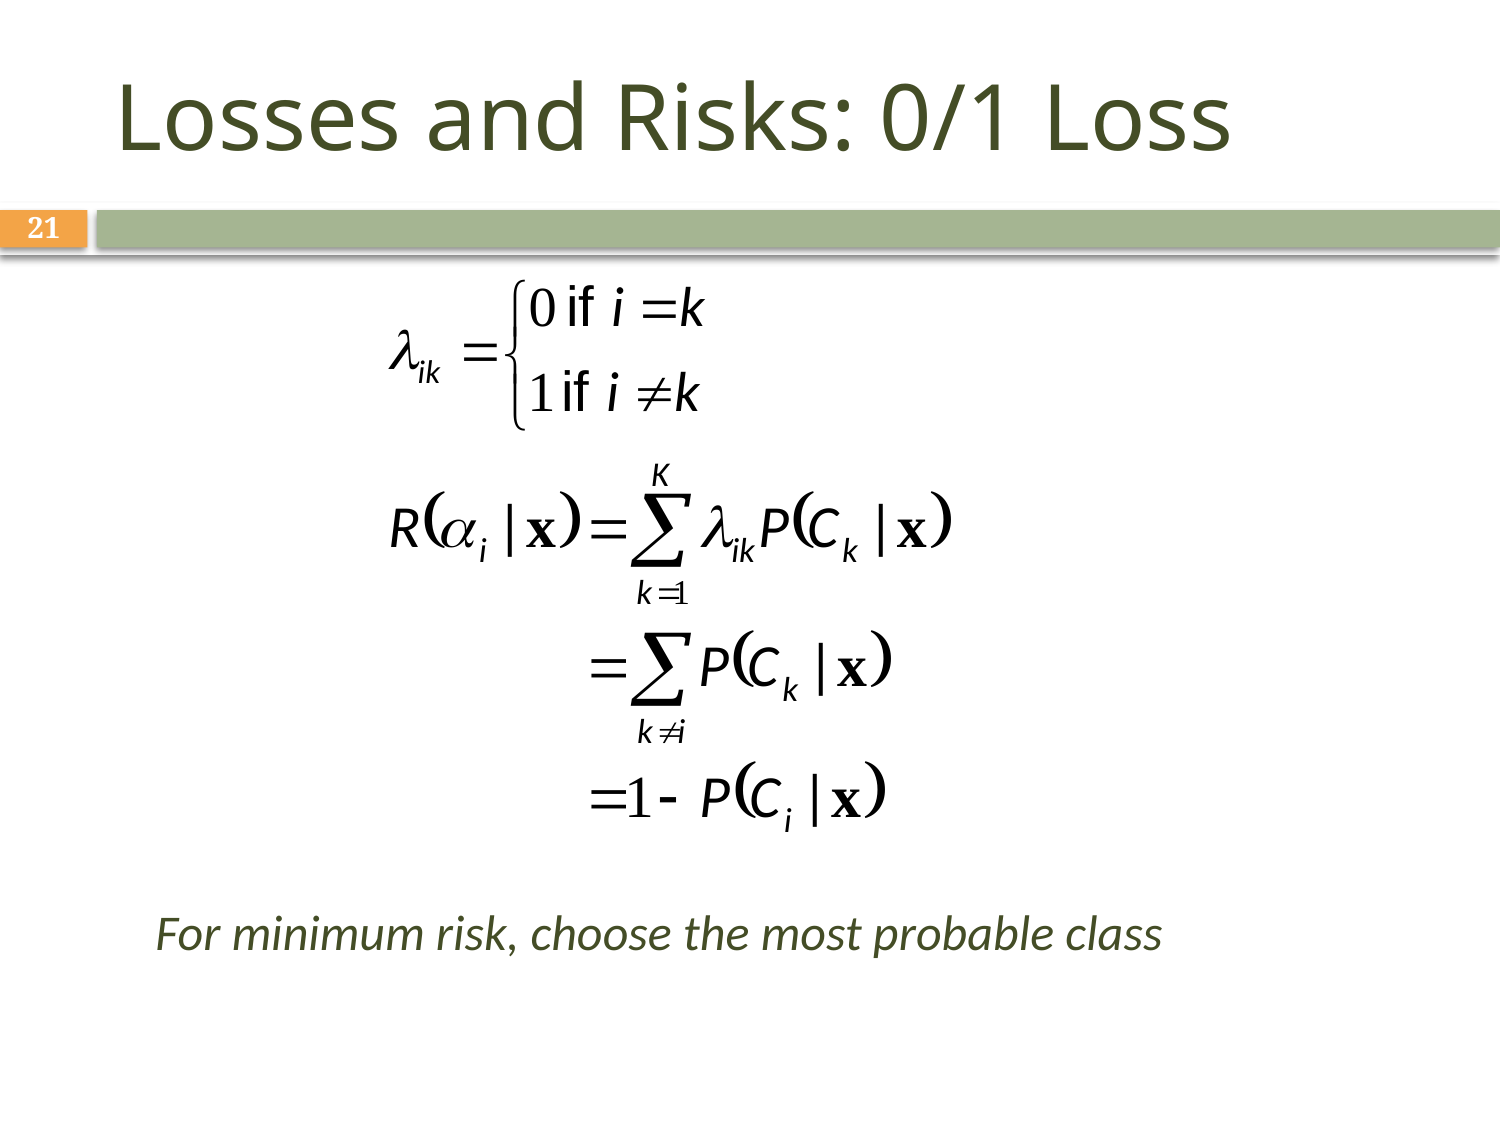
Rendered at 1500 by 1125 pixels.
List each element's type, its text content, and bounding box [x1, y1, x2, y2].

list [379, 270, 719, 441]
slide_number 21 [0, 208, 88, 249]
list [380, 447, 955, 847]
text_box For minimum risk, choose the most probable class [140, 893, 1179, 968]
title Losses and Risks: 0/1 Loss [100, 42, 1427, 185]
